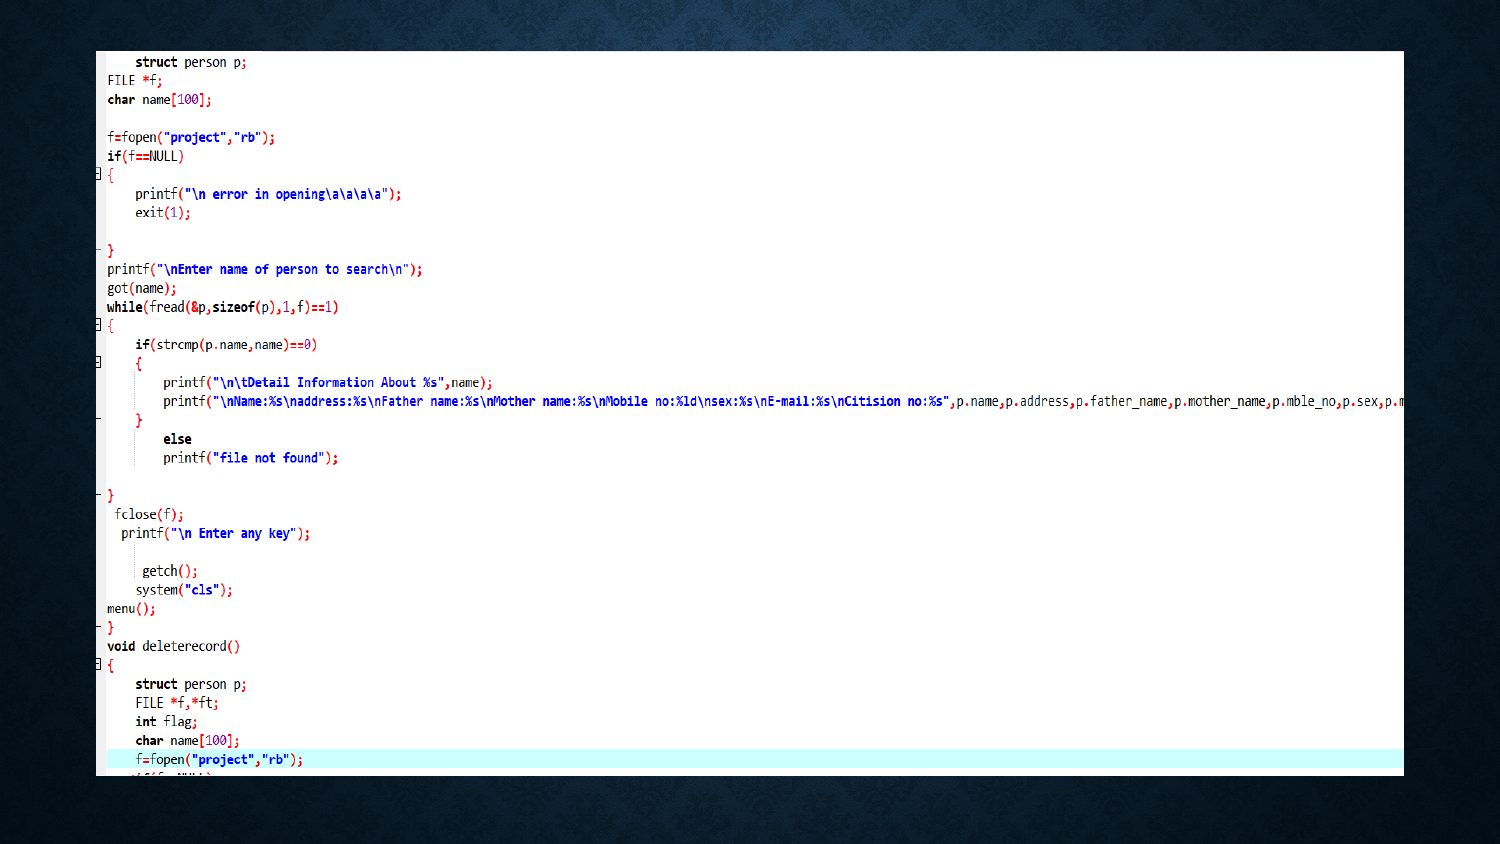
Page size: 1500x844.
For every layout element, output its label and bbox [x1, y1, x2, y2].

picture [95, 50, 1405, 777]
